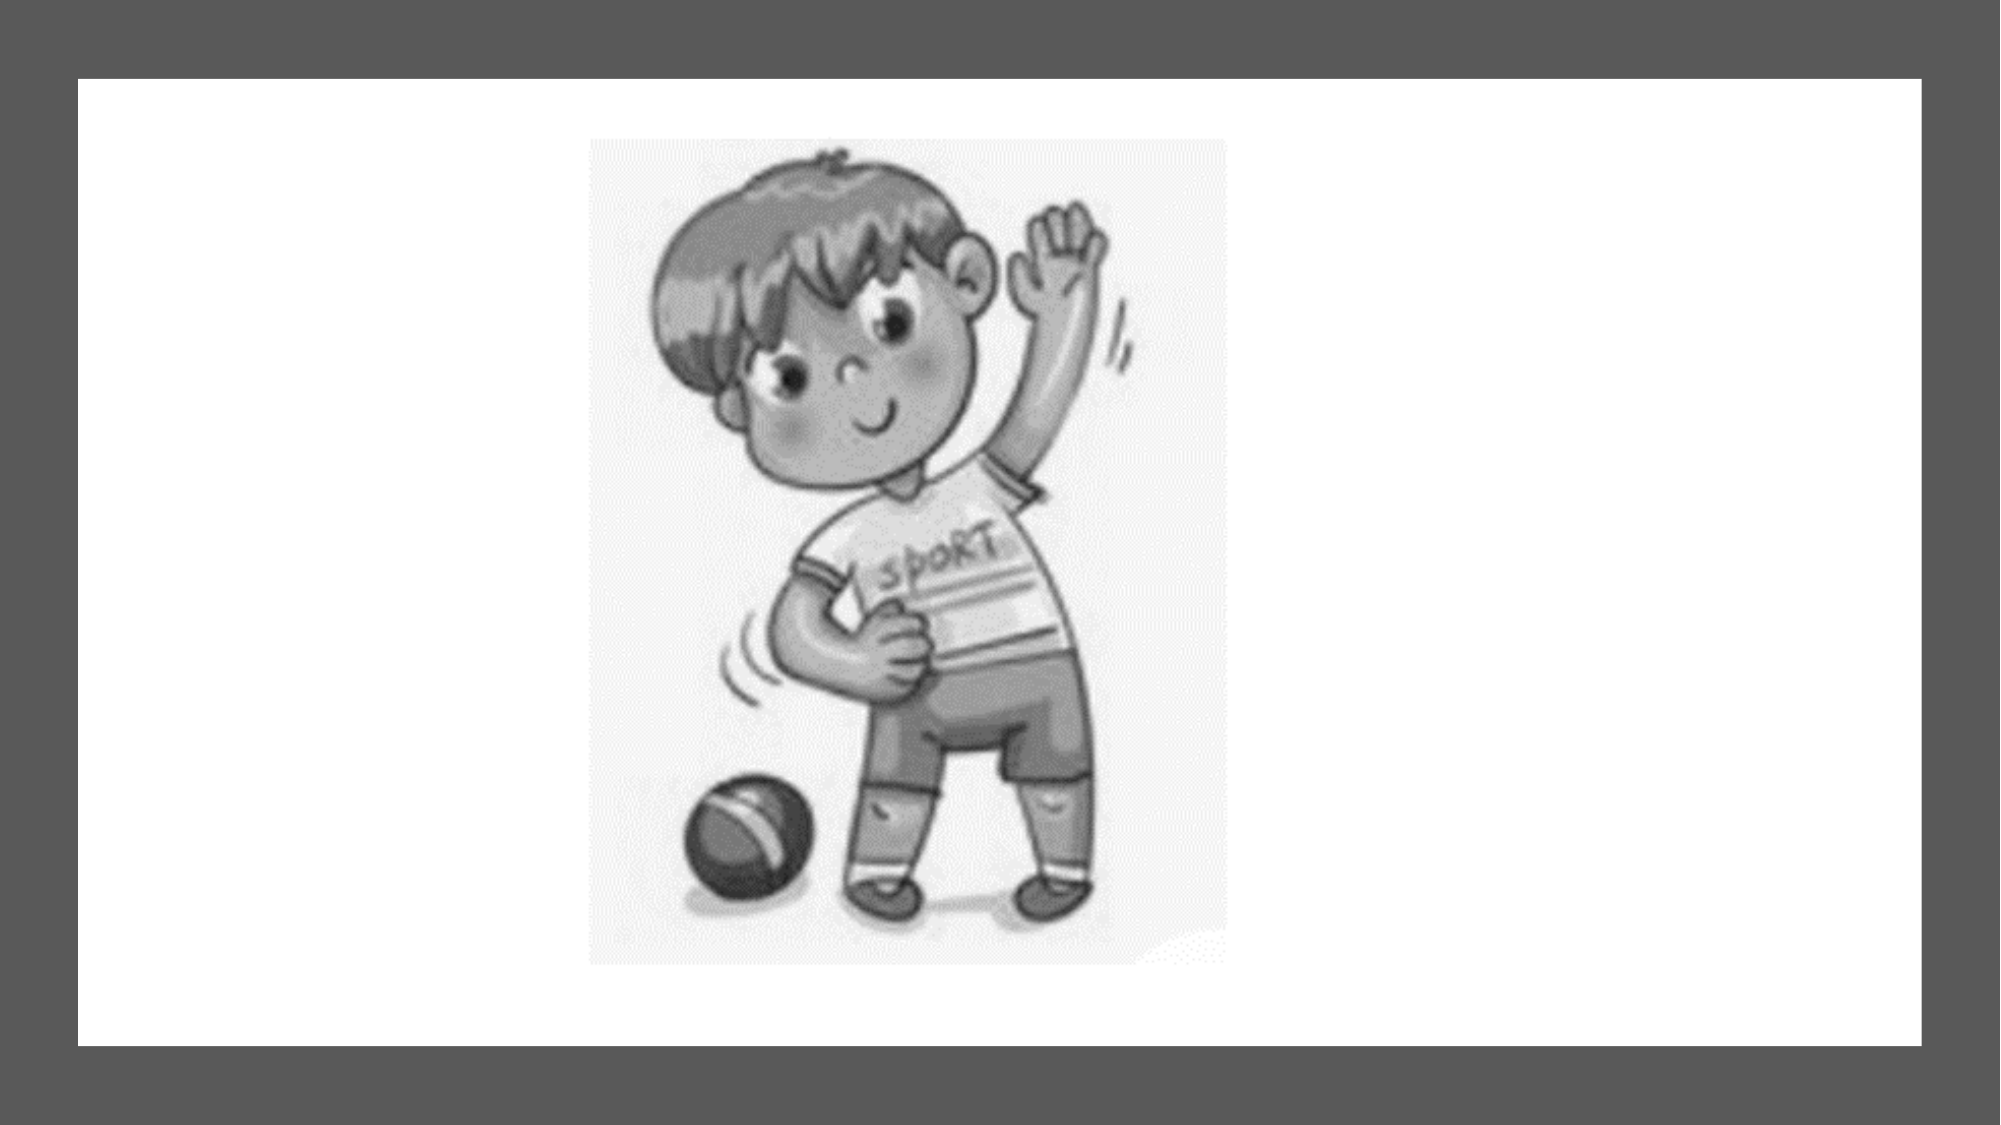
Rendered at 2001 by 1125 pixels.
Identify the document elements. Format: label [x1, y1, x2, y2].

text_box [0, 0, 2000, 1125]
text_box [77, 78, 1923, 1047]
picture [187, 105, 1813, 1020]
